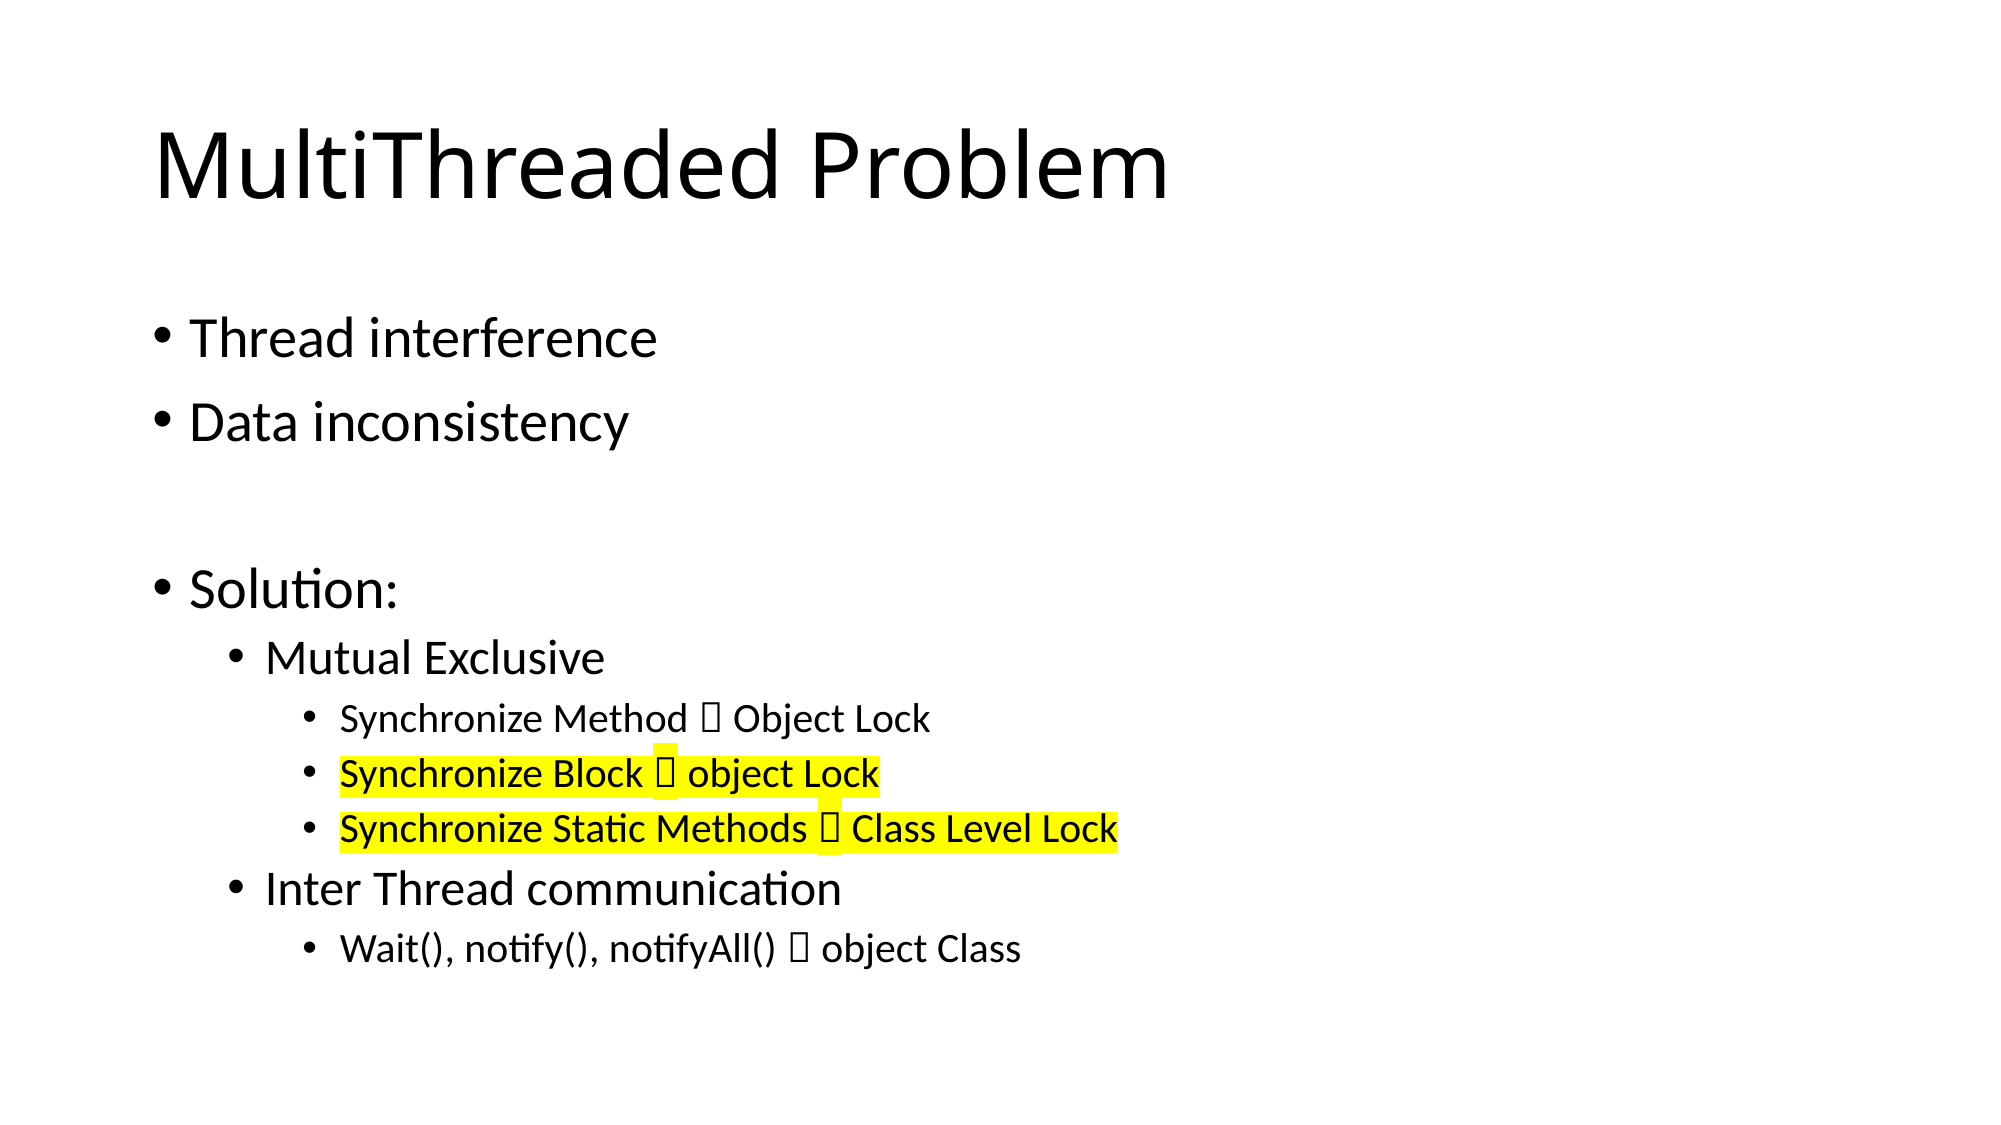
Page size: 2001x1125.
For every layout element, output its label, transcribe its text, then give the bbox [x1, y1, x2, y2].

list Thread interference Data inconsistency Solution: Mutual Exclusive Synchronize Method  Object Lock Synchronize Block  object Lock Synchronize Static Methods  Class Level Lock Inter Thread communication Wait(), notify(), notifyAll()  object Class [137, 299, 1863, 1014]
title MultiThreaded Problem [137, 59, 1863, 278]
